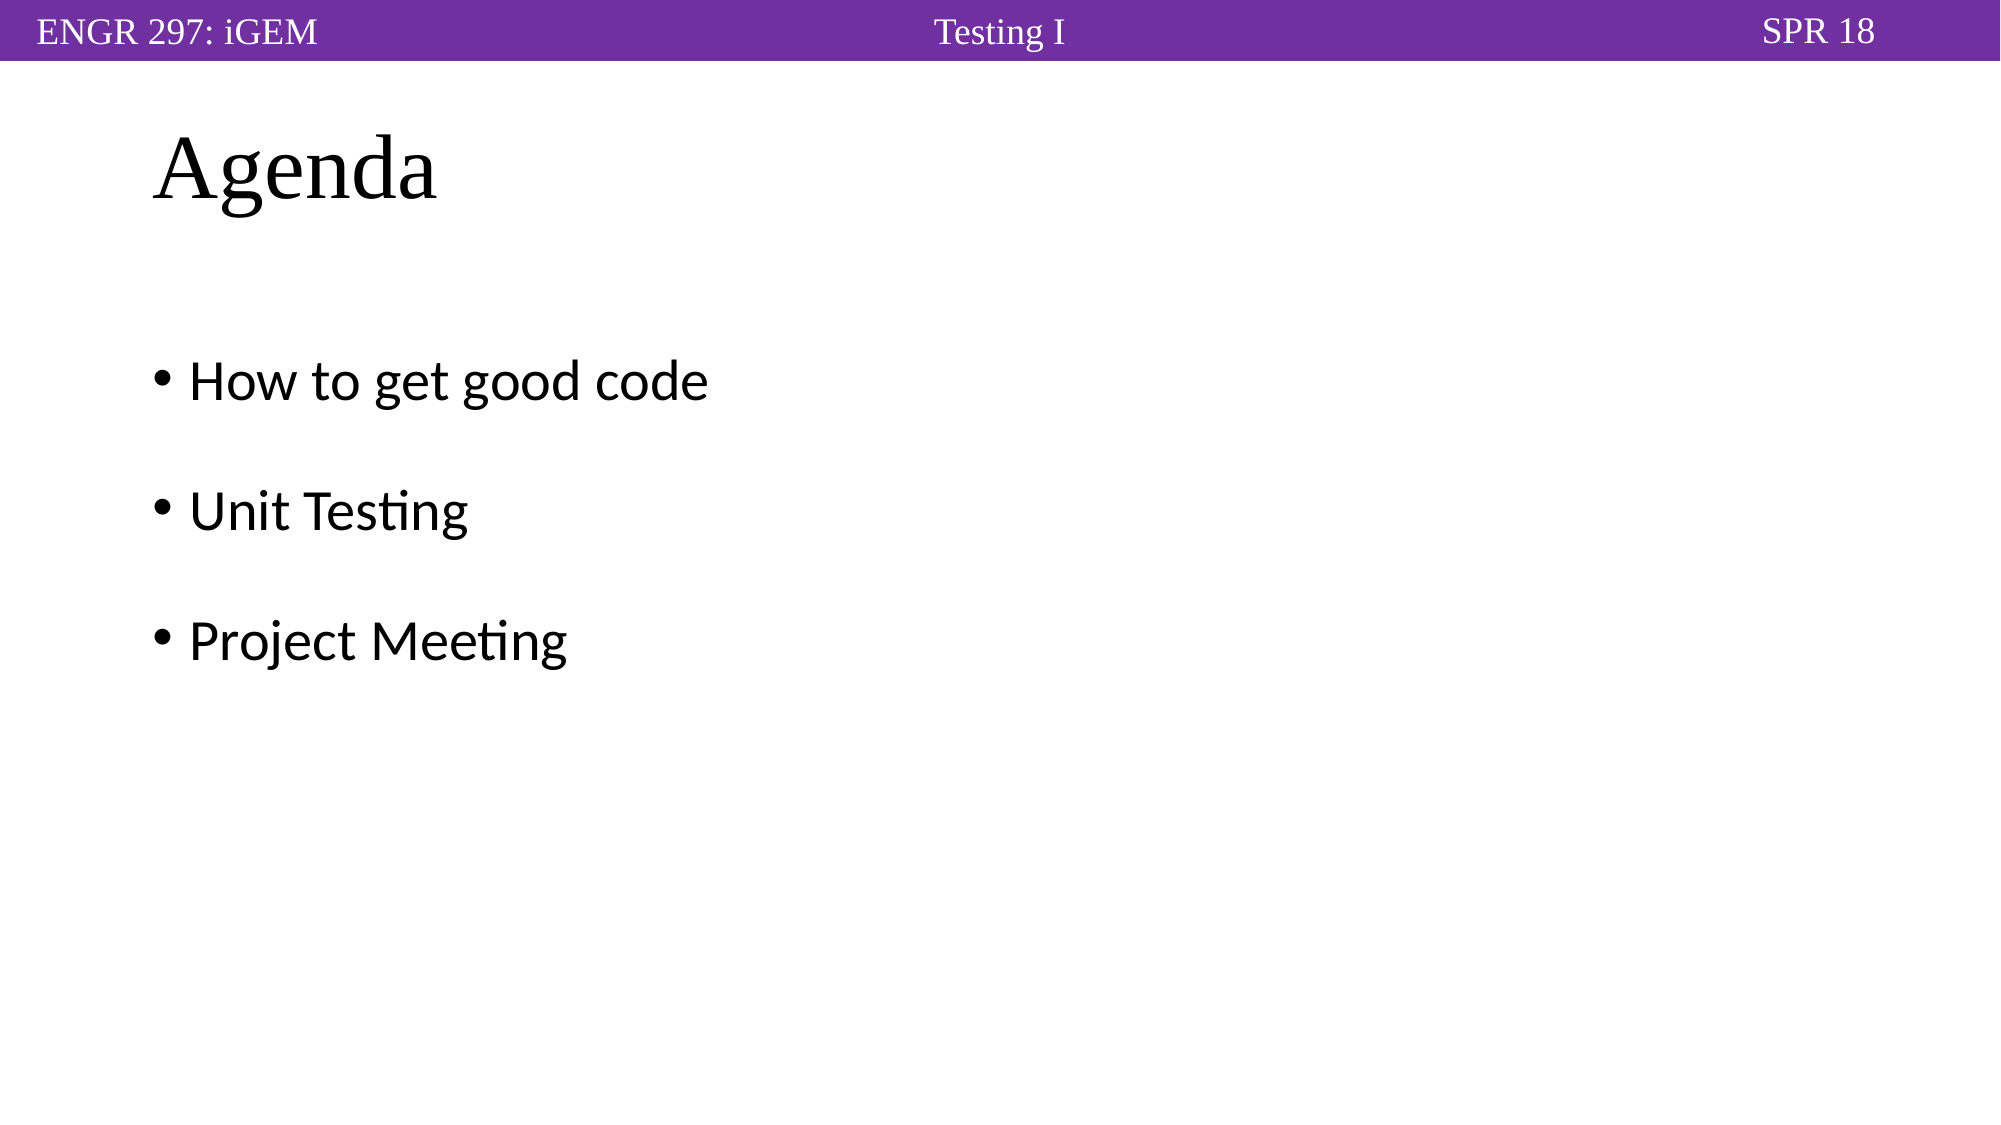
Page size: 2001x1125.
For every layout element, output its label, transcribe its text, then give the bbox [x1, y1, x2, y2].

title Agenda [137, 59, 1863, 278]
list How to get good code Unit Testing Project Meeting [137, 299, 1863, 1014]
